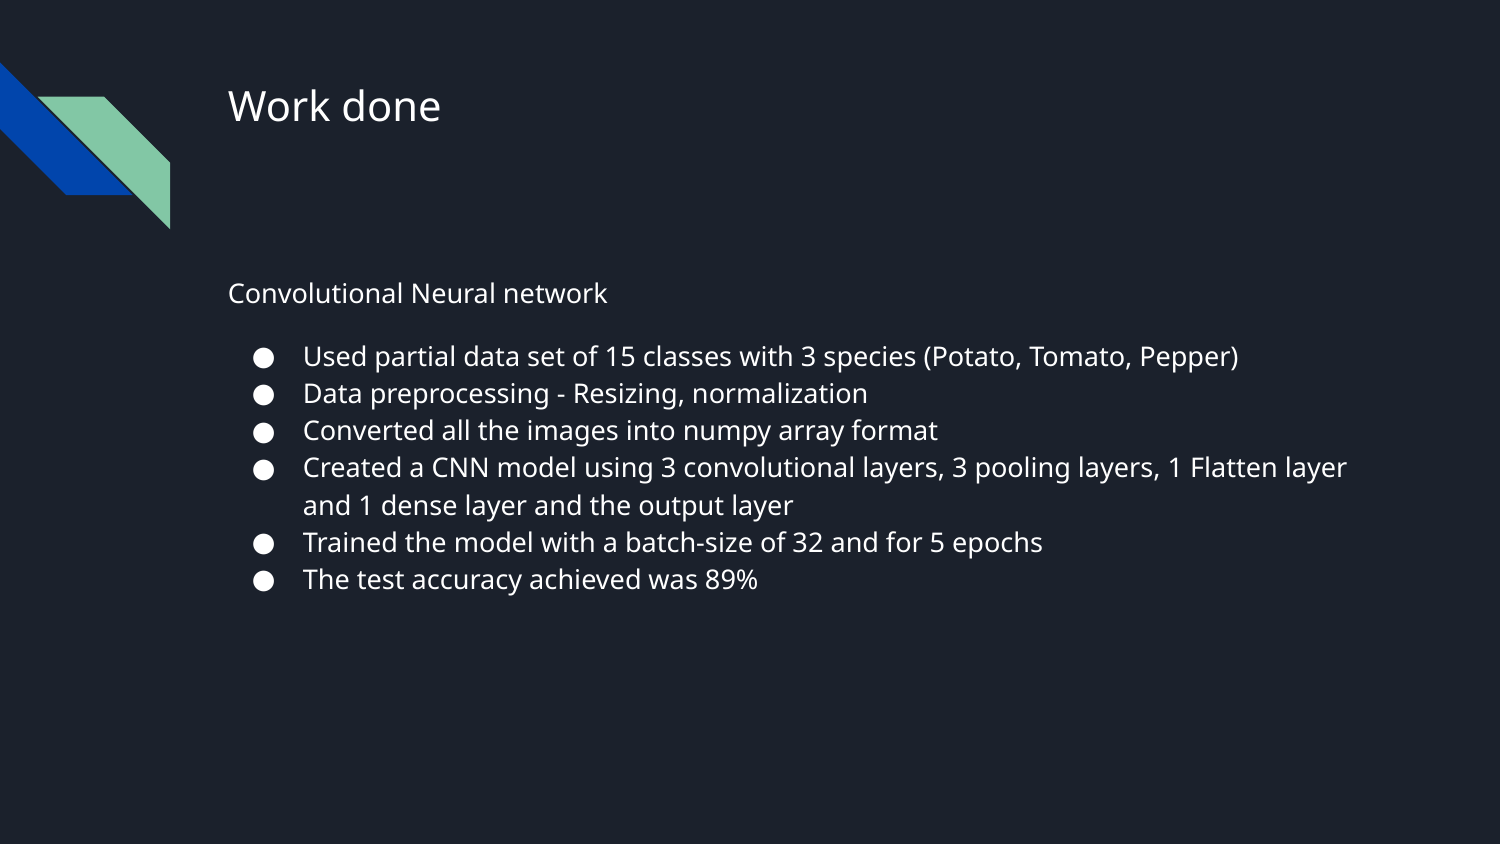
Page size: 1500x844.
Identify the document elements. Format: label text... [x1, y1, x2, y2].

list Convolutional Neural network Used partial data set of 15 classes with 3 species (Potato, Tomato, Pepper) Data preprocessing - Resizing, normalization Converted all the images into numpy array format Created a CNN model using 3 convolutional layers, 3 pooling layers, 1 Flatten layer and 1 dense layer and the output layer Trained the model with a batch-size of 32 and for 5 epochs The test accuracy achieved was 89% [212, 257, 1368, 735]
title Work done [212, 64, 1368, 215]
